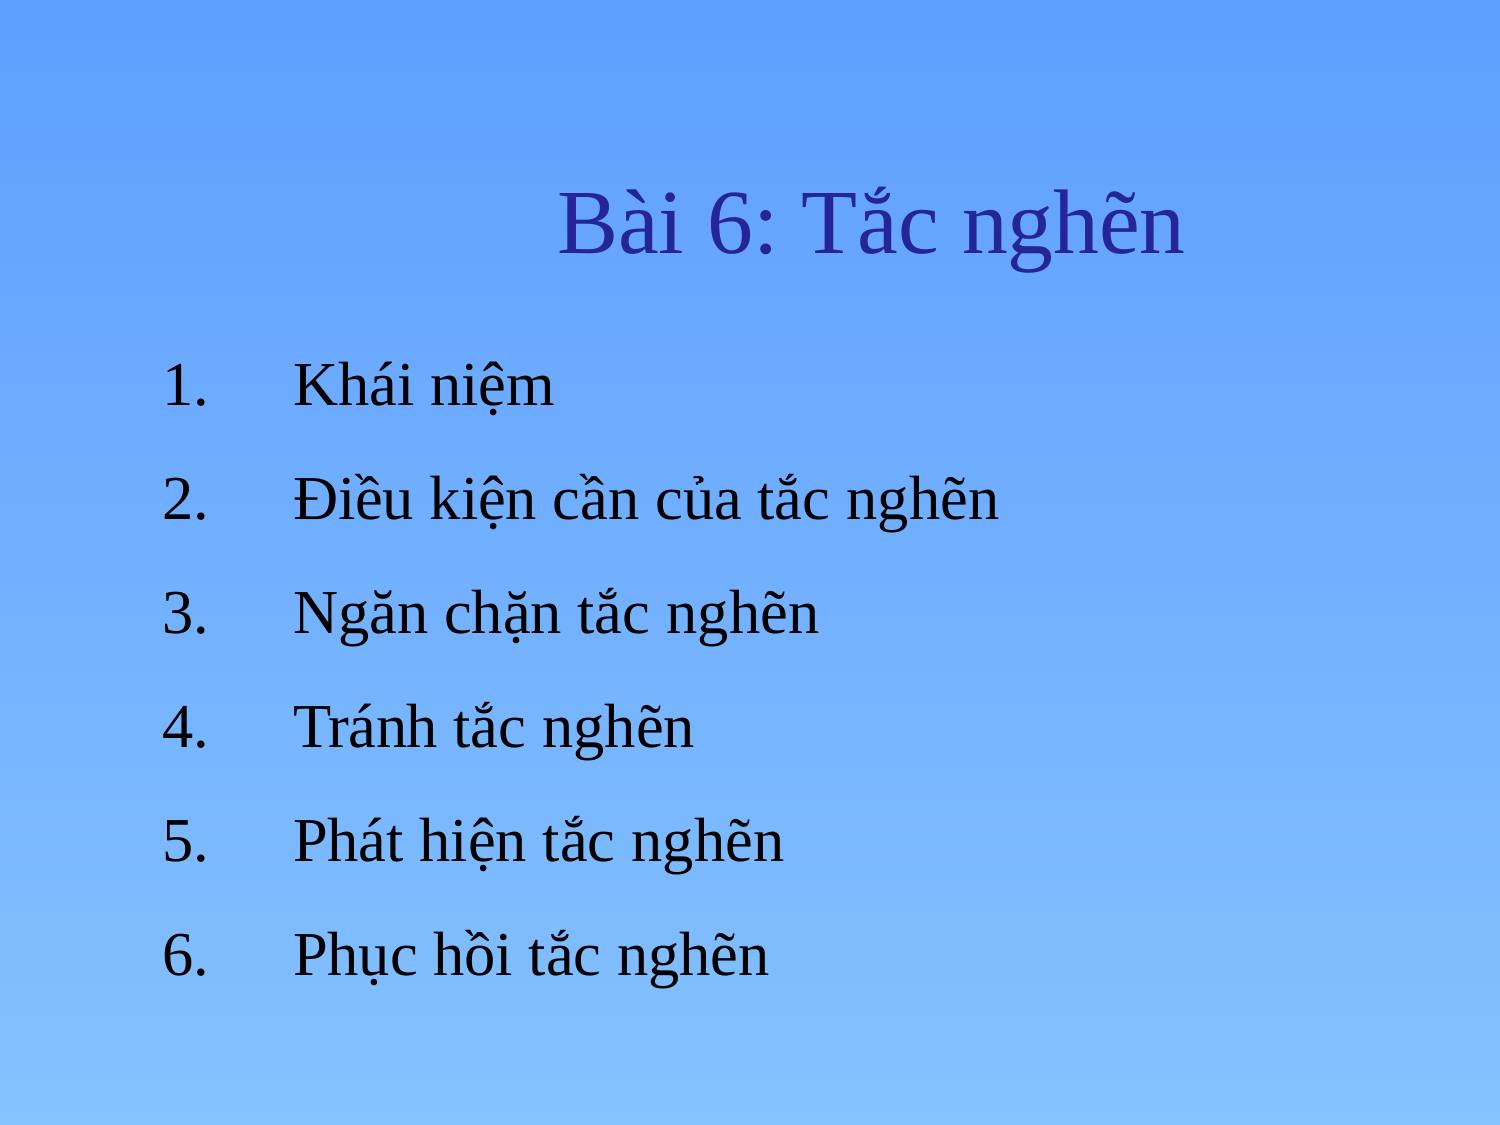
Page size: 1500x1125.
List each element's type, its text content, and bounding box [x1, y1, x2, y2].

text_box Khái niệm Điều kiện cần của tắc nghẽn Ngăn chặn tắc nghẽn Tránh tắc nghẽn Phát hiện tắc nghẽn Phục hồi tắc nghẽn [160, 301, 1003, 989]
title Bài 6: Tắc nghẽn [503, 120, 1238, 311]
